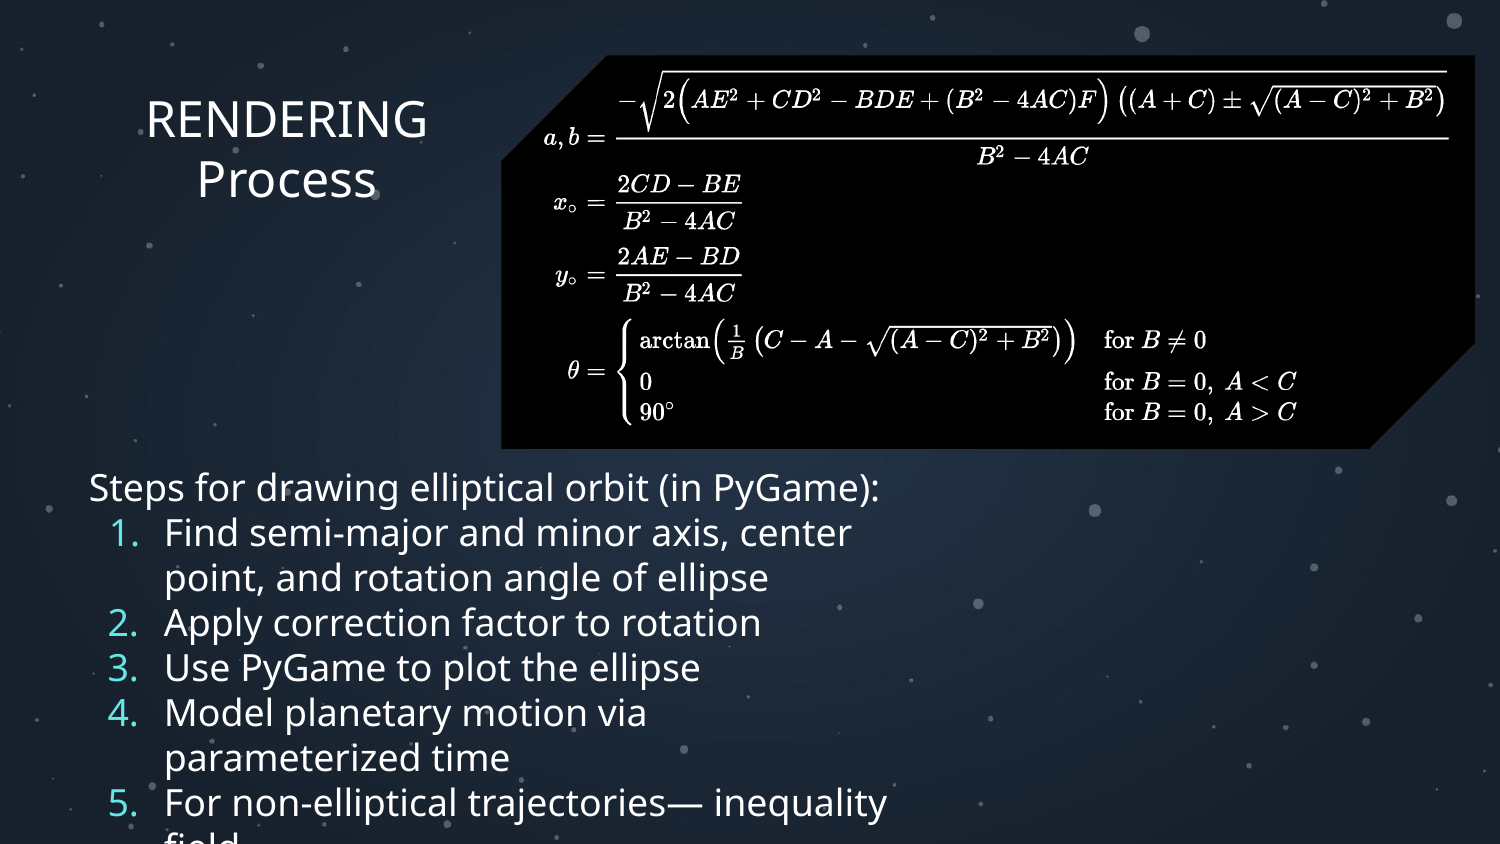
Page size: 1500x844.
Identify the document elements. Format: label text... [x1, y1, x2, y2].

title RENDERING Process [51, 72, 496, 176]
picture [0, 0, 1500, 844]
list Steps for drawing elliptical orbit (in PyGame): Find semi-major and minor axis, center point, and rotation angle of ellipse Apply correction factor to rotation Use PyGame to plot the ellipse Model planetary motion via parameterized time For non-elliptical trajectories— inequality field [74, 449, 918, 844]
